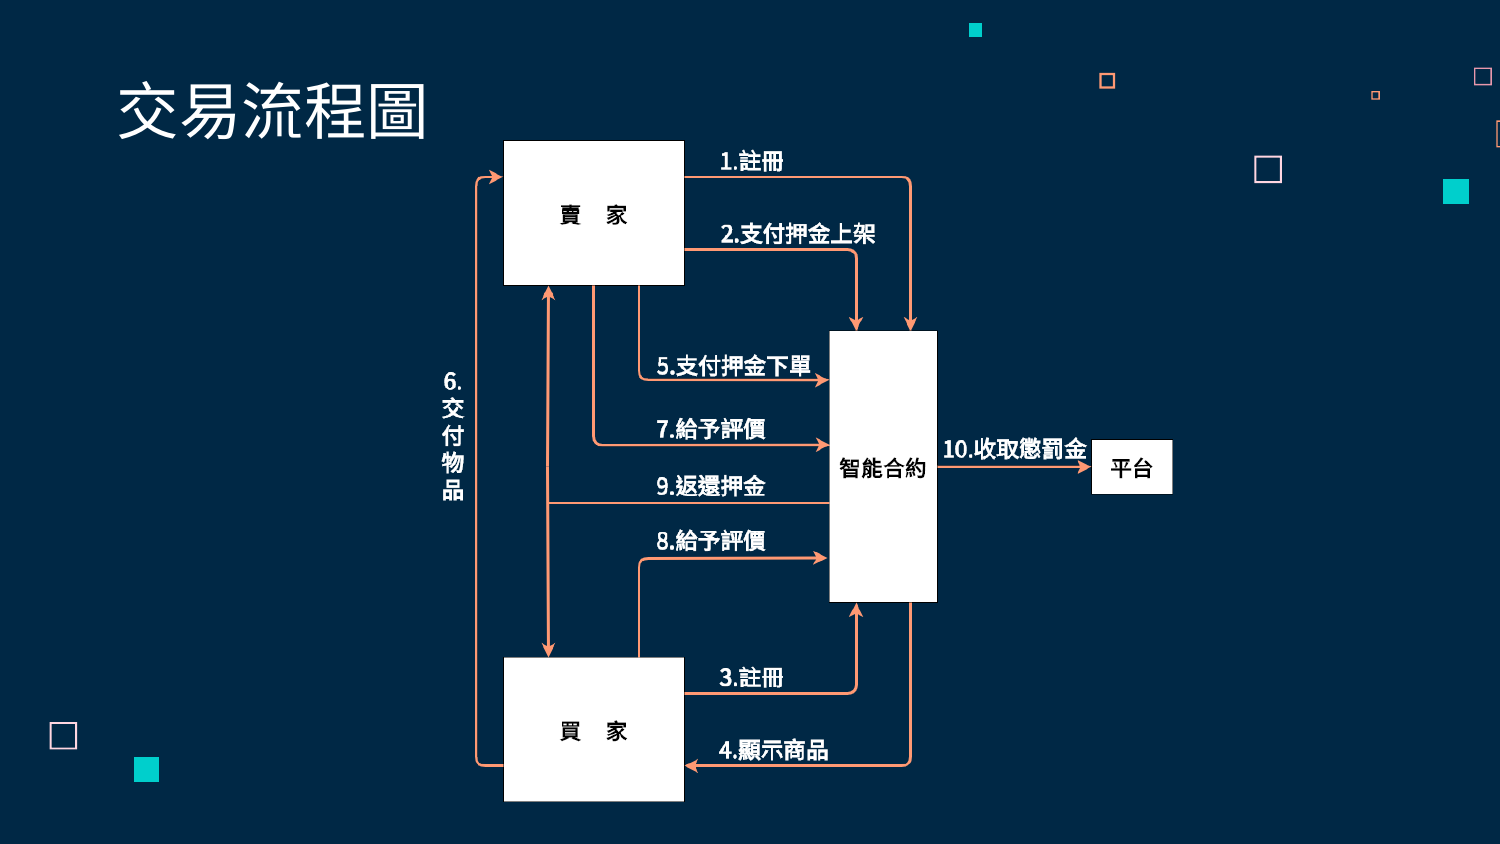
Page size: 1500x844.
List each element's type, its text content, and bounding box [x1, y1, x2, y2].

picture [439, 108, 1174, 802]
text_box 交易流程圖 [101, 67, 1068, 163]
